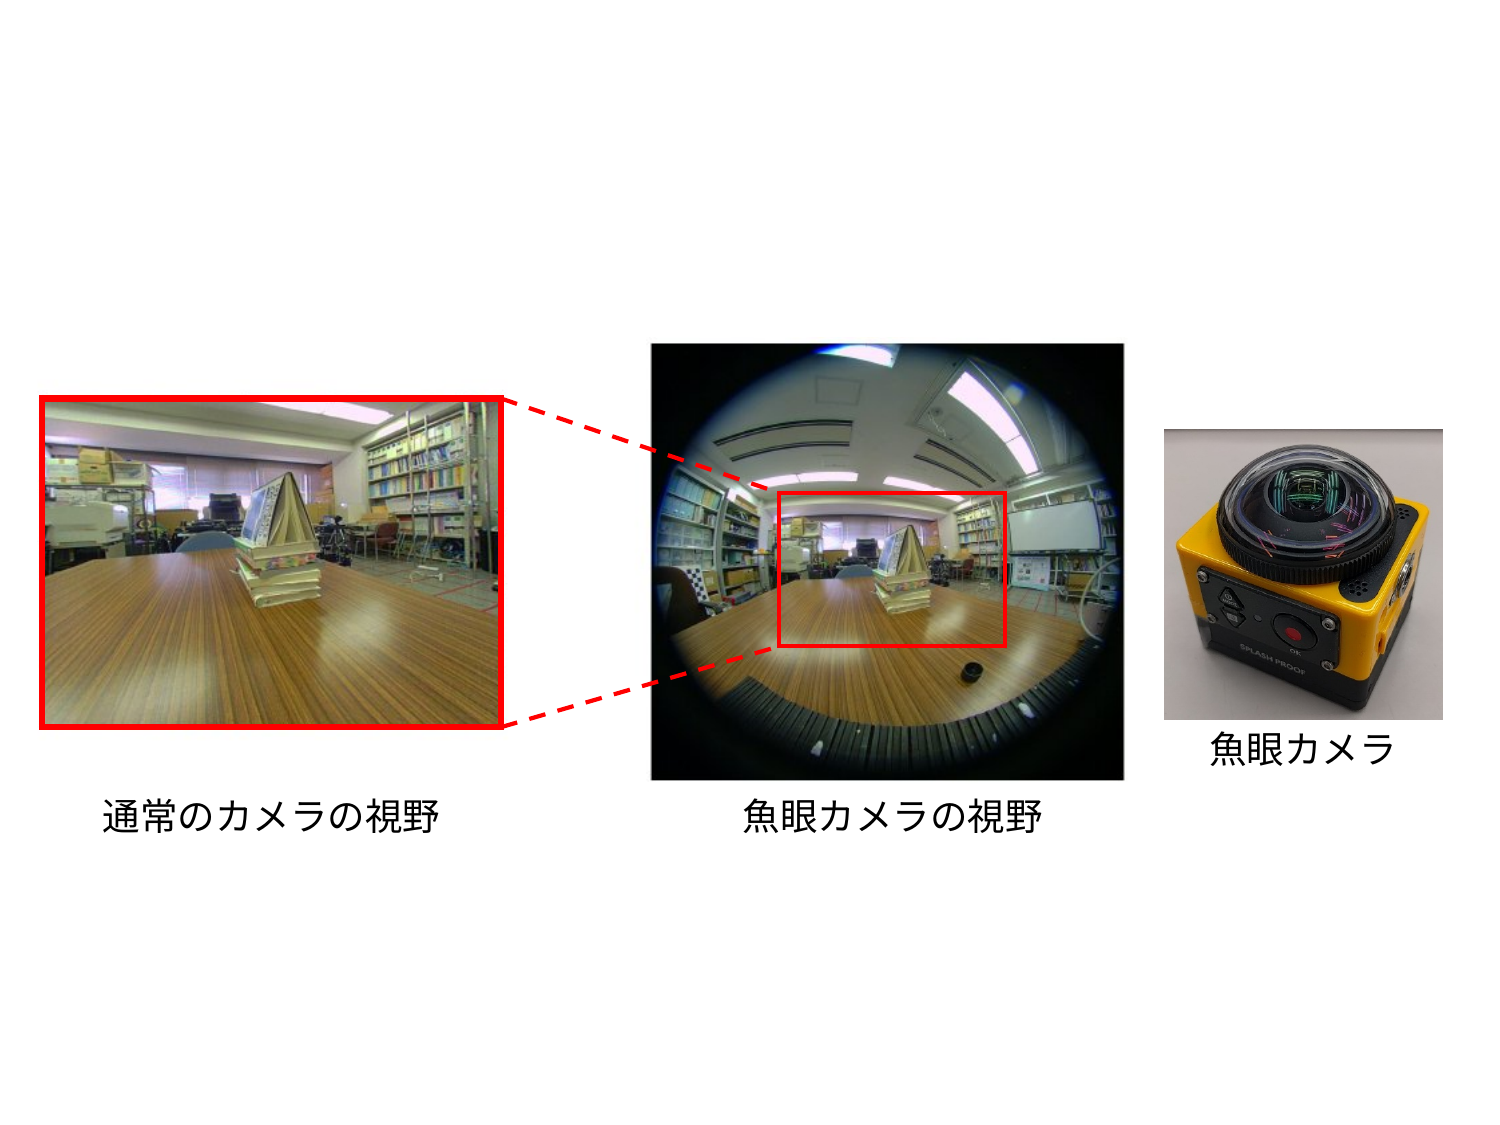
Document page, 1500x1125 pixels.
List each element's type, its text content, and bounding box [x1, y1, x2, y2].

picture [37, 337, 1129, 811]
text_box 通常のカメラの視野 [87, 811, 456, 846]
text_box 魚眼カメラ [1194, 720, 1412, 779]
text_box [501, 398, 780, 493]
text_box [501, 646, 780, 728]
text_box 魚眼カメラの視野 [727, 811, 1058, 846]
picture [1164, 429, 1443, 720]
